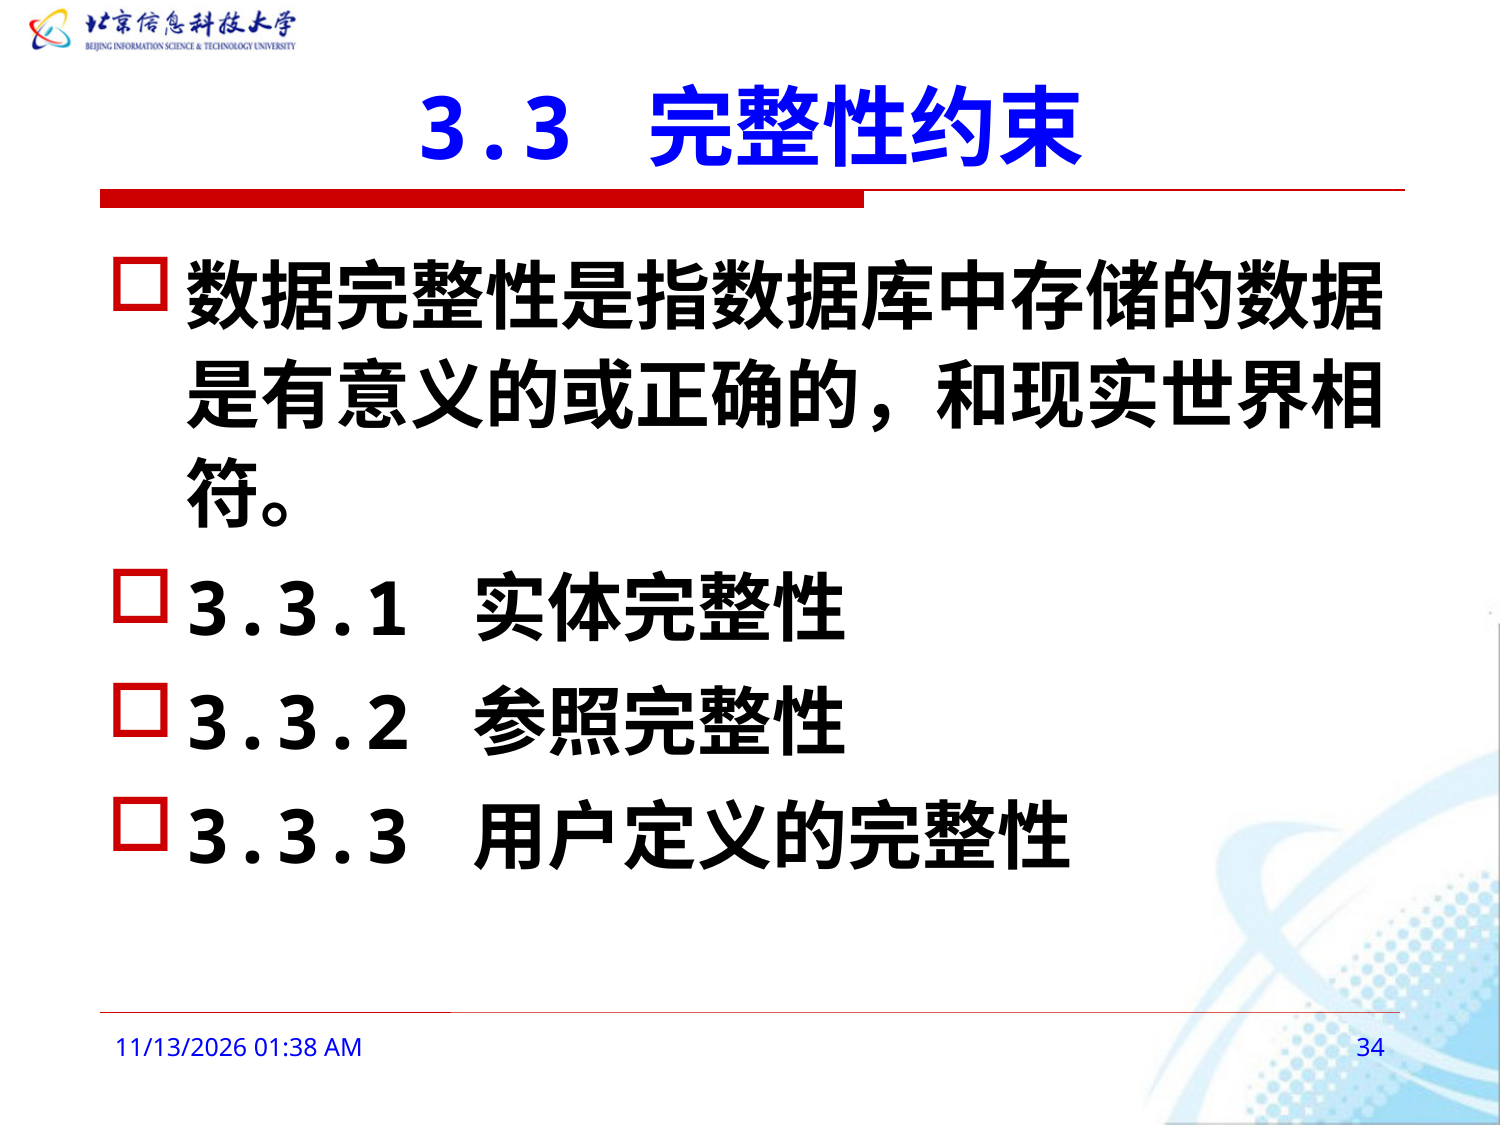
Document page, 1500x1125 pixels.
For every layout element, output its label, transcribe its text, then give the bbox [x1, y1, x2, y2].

picture [0, 0, 1500, 1125]
list 数据完整性是指数据库中存储的数据是有意义的或正确的，和现实世界相符。 3.3.1 实体完整性 3.3.2 参照完整性 3.3.3 用户定义的完整性 [92, 231, 1406, 1000]
slide_number 34 [1074, 1024, 1401, 1103]
title 3.3 完整性约束 [93, 49, 1407, 185]
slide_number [99, 1024, 432, 1103]
